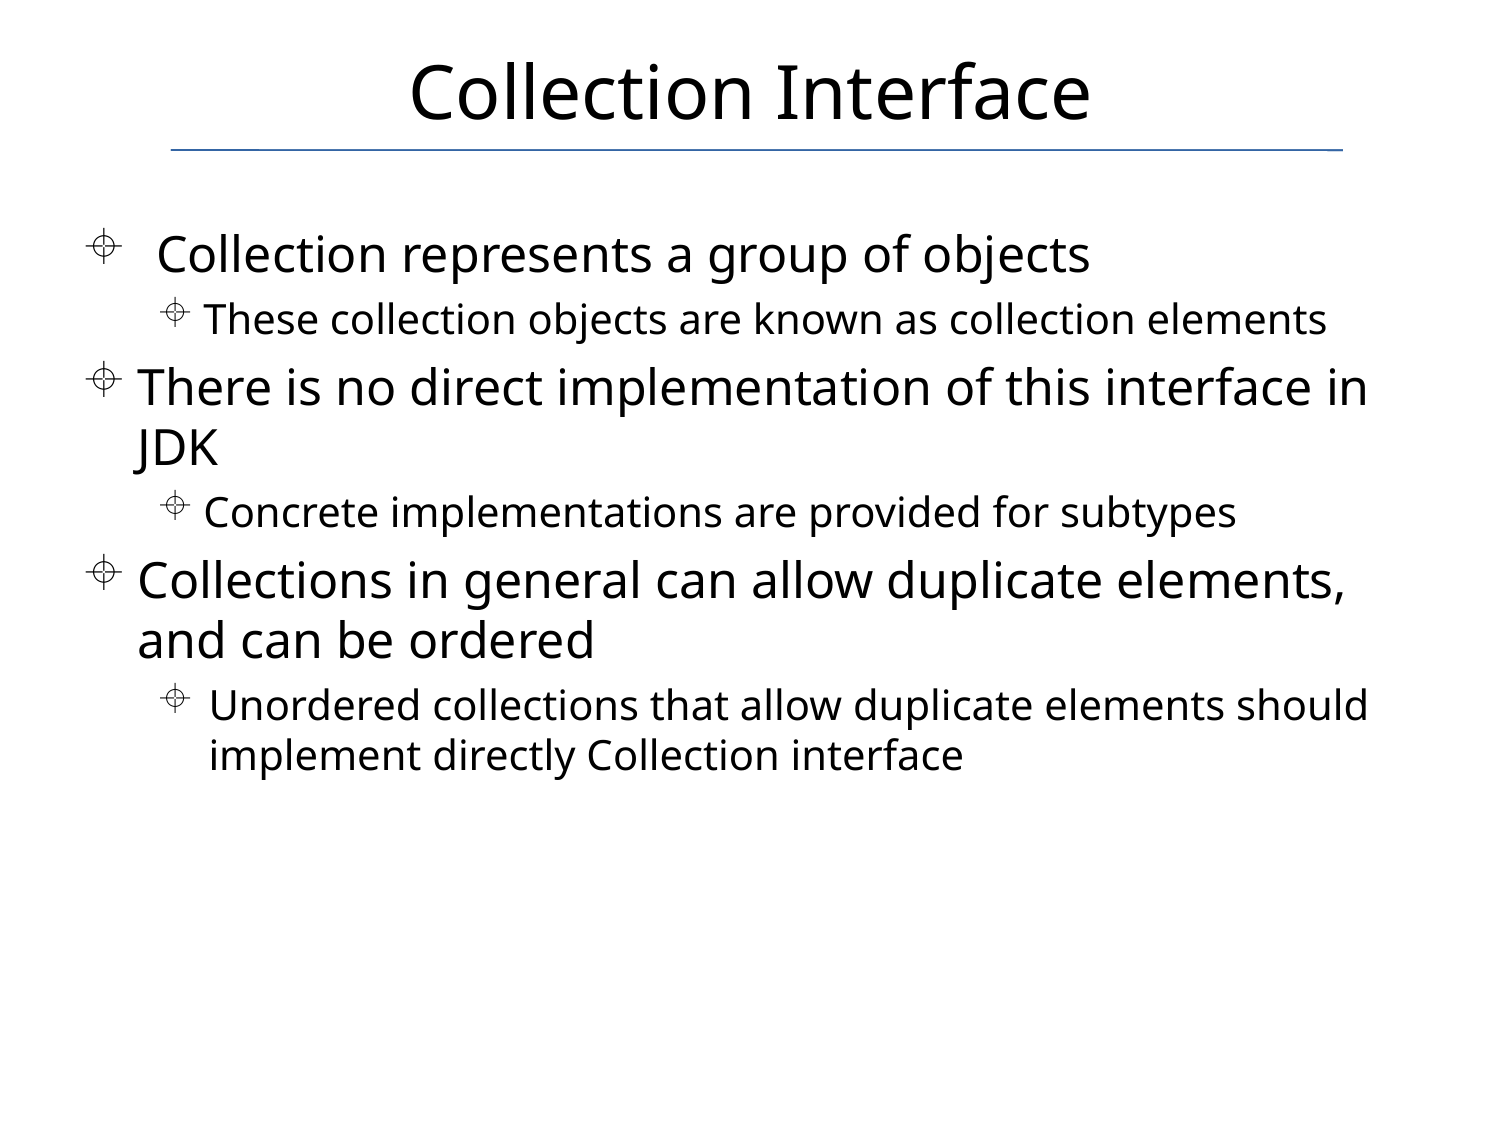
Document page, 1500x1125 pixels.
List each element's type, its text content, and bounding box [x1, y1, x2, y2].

text_box Collection represents a group of objects These collection objects are known as collection elements There is no direct implementation of this interface in JDK Concrete implementations are provided for subtypes Collections in general can allow duplicate elements, and can be ordered Unordered collections that allow duplicate elements should implement directly Collection interface [75, 222, 1428, 779]
text_box Collection Interface [75, 35, 1428, 143]
